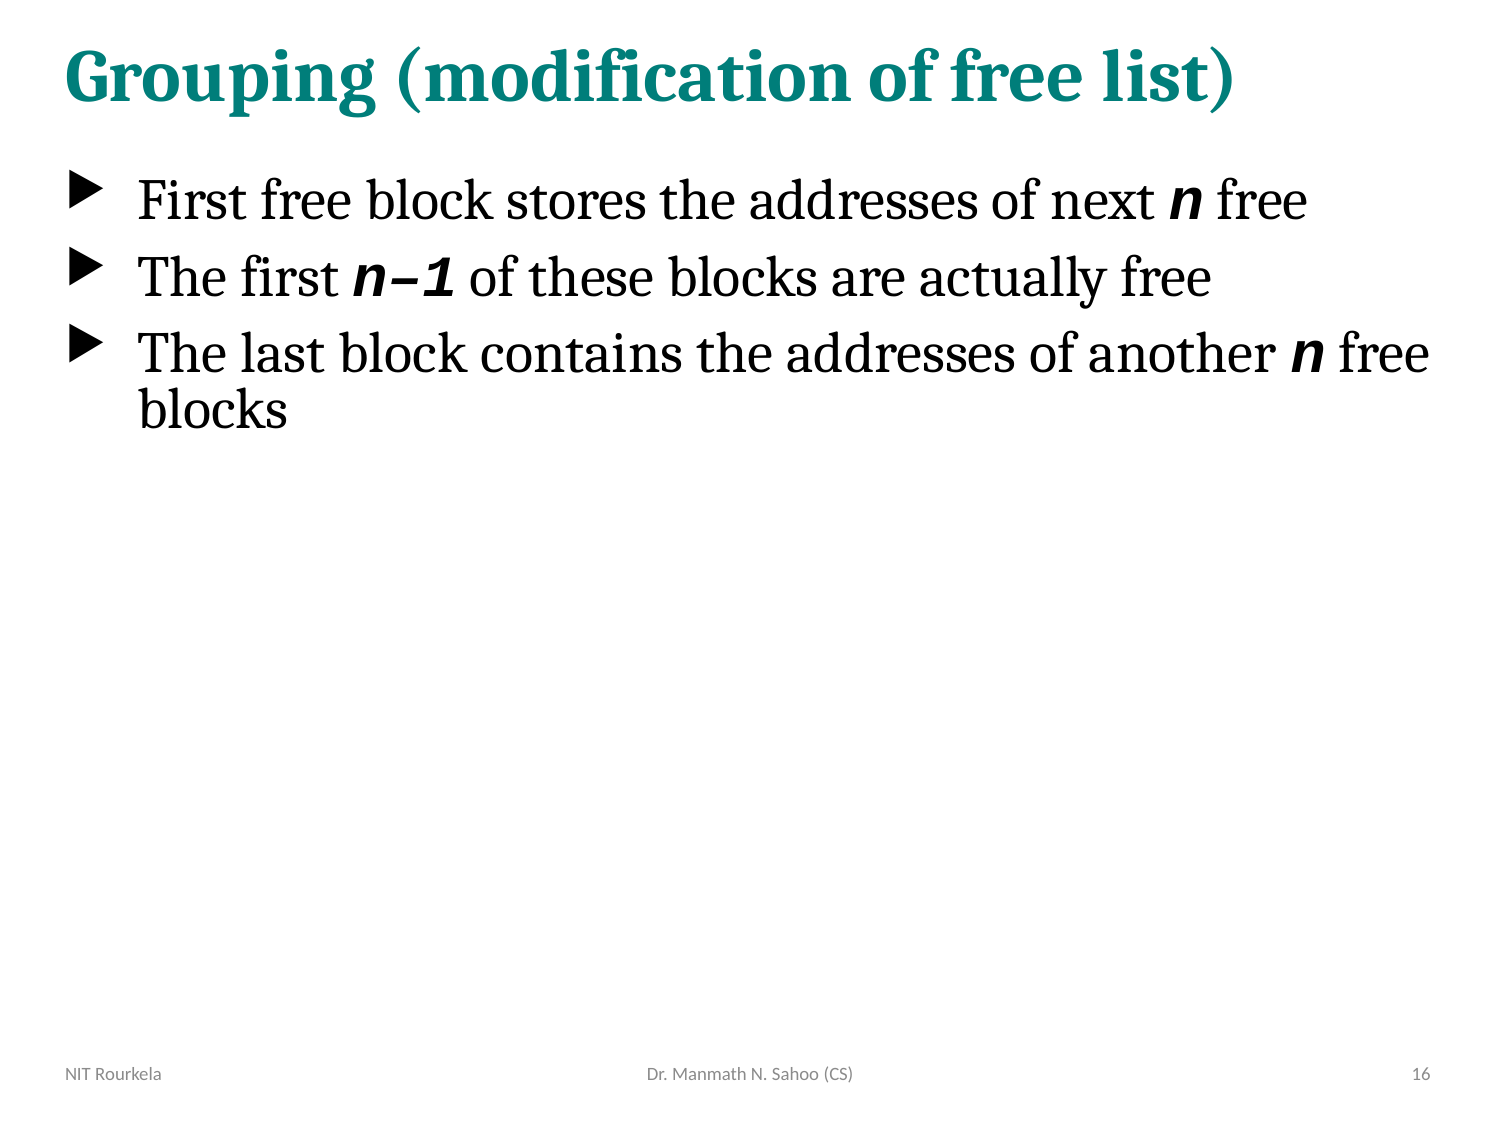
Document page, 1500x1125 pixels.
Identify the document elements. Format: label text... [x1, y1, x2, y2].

title Grouping (modification of free list) [50, 5, 1446, 149]
footer Dr. Manmath N. Sahoo (CS) [496, 1042, 1004, 1103]
list First free block stores the addresses of next n free The first n–1 of these blocks are actually free The last block contains the addresses of another n free blocks [50, 167, 1446, 1014]
slide_number NIT Rourkela [50, 1042, 441, 1103]
slide_number 16 [1089, 1042, 1446, 1103]
